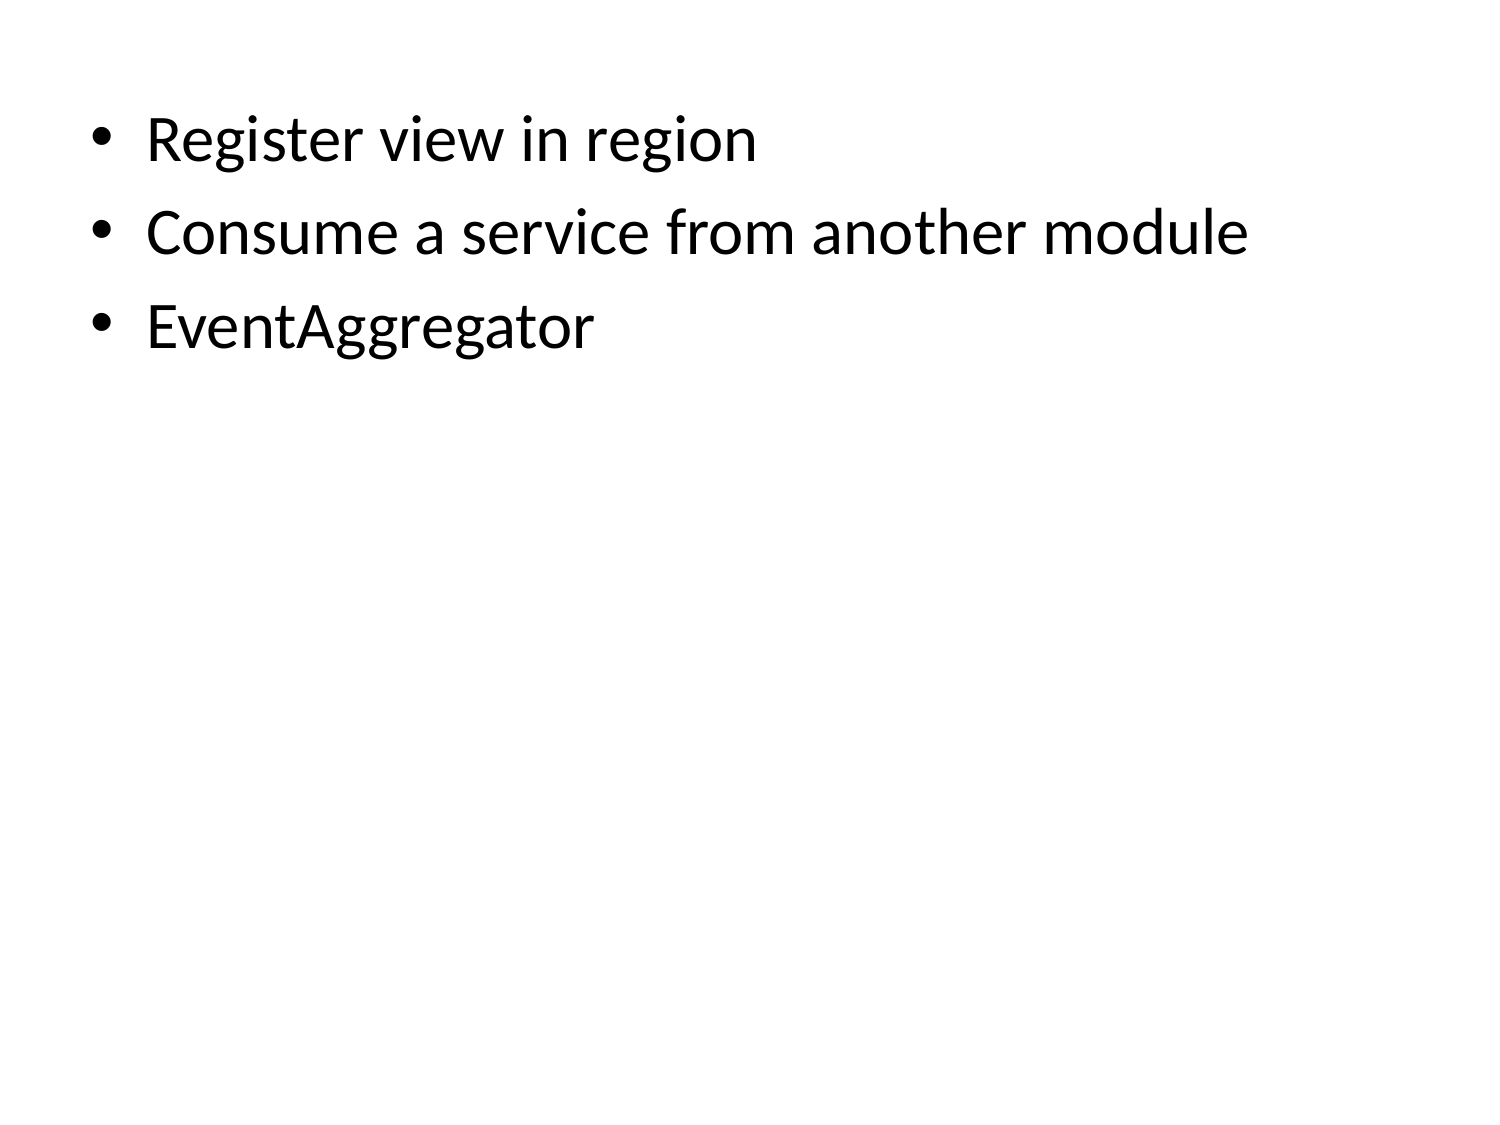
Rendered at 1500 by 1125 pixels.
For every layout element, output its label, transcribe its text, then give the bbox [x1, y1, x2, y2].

list Register view in region Consume a service from another module EventAggregator [75, 87, 1425, 1005]
